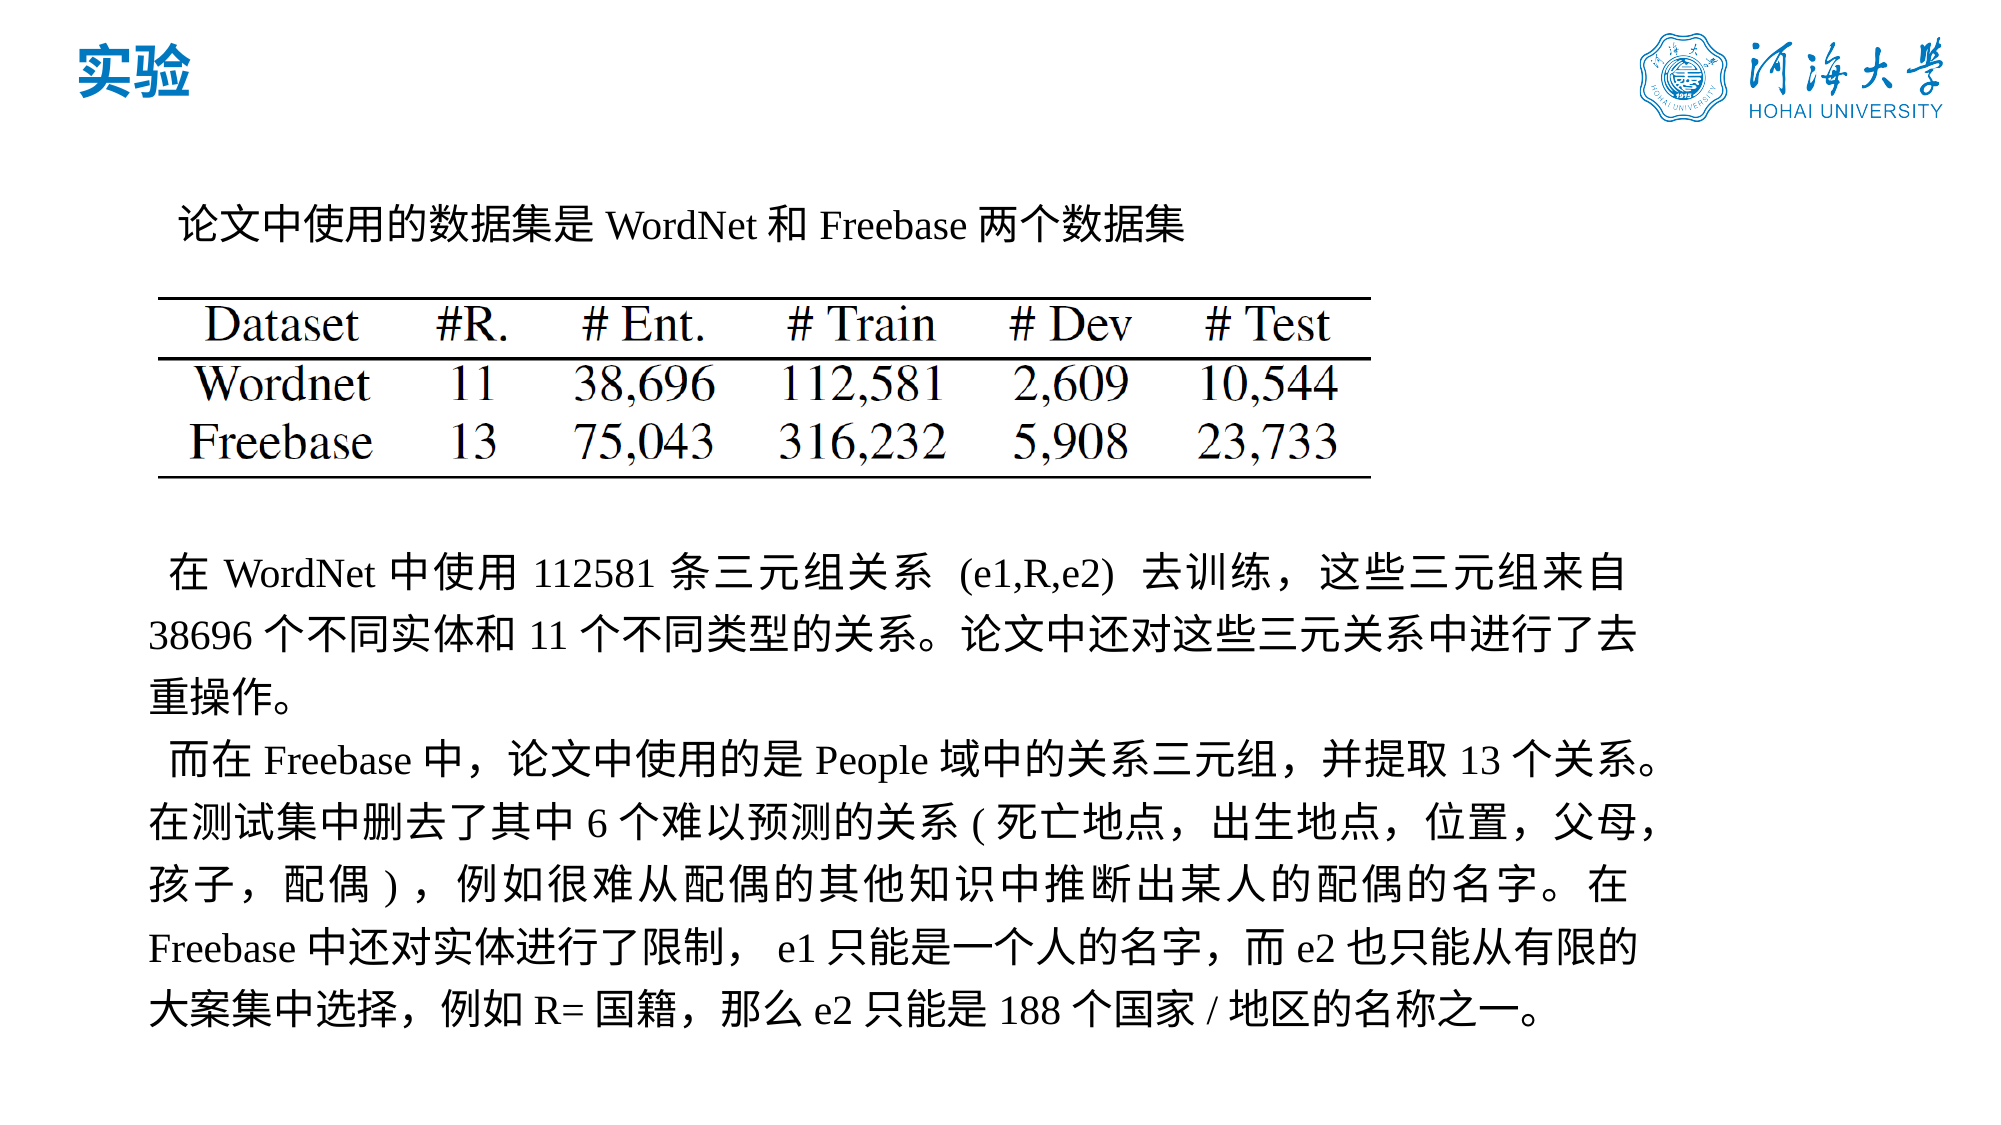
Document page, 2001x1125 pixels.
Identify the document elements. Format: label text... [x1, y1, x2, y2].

text_box 实验 [60, 27, 207, 113]
picture [142, 275, 1394, 497]
text_box 在WordNet中使用112581条三元组关系 (e1,R,e2) 去训练，这些三元组来自38696个不同实体和11个不同类型的关系。论文中还对这些三元关系中进行了去重操作。 而在Freebase中，论文中使用的是People域中的关系三元组，并提取13个关系。在测试集中删去了其中6个难以预测的关系(死亡地点，出生地点，位置，父母，孩子，配偶)，例如很难从配偶的其他知识中推断出某人的配偶的名字。在Freebase中还对实体进行了限制，e1只能是一个人的名字，而e2也只能从有限的大案集中选择，例如R=国籍，那么e2只能是188个国家/地区的名称之一。 [133, 525, 1654, 1041]
picture [1639, 33, 1954, 134]
text_box 论文中使用的数据集是WordNet和Freebase两个数据集 [142, 178, 1663, 256]
